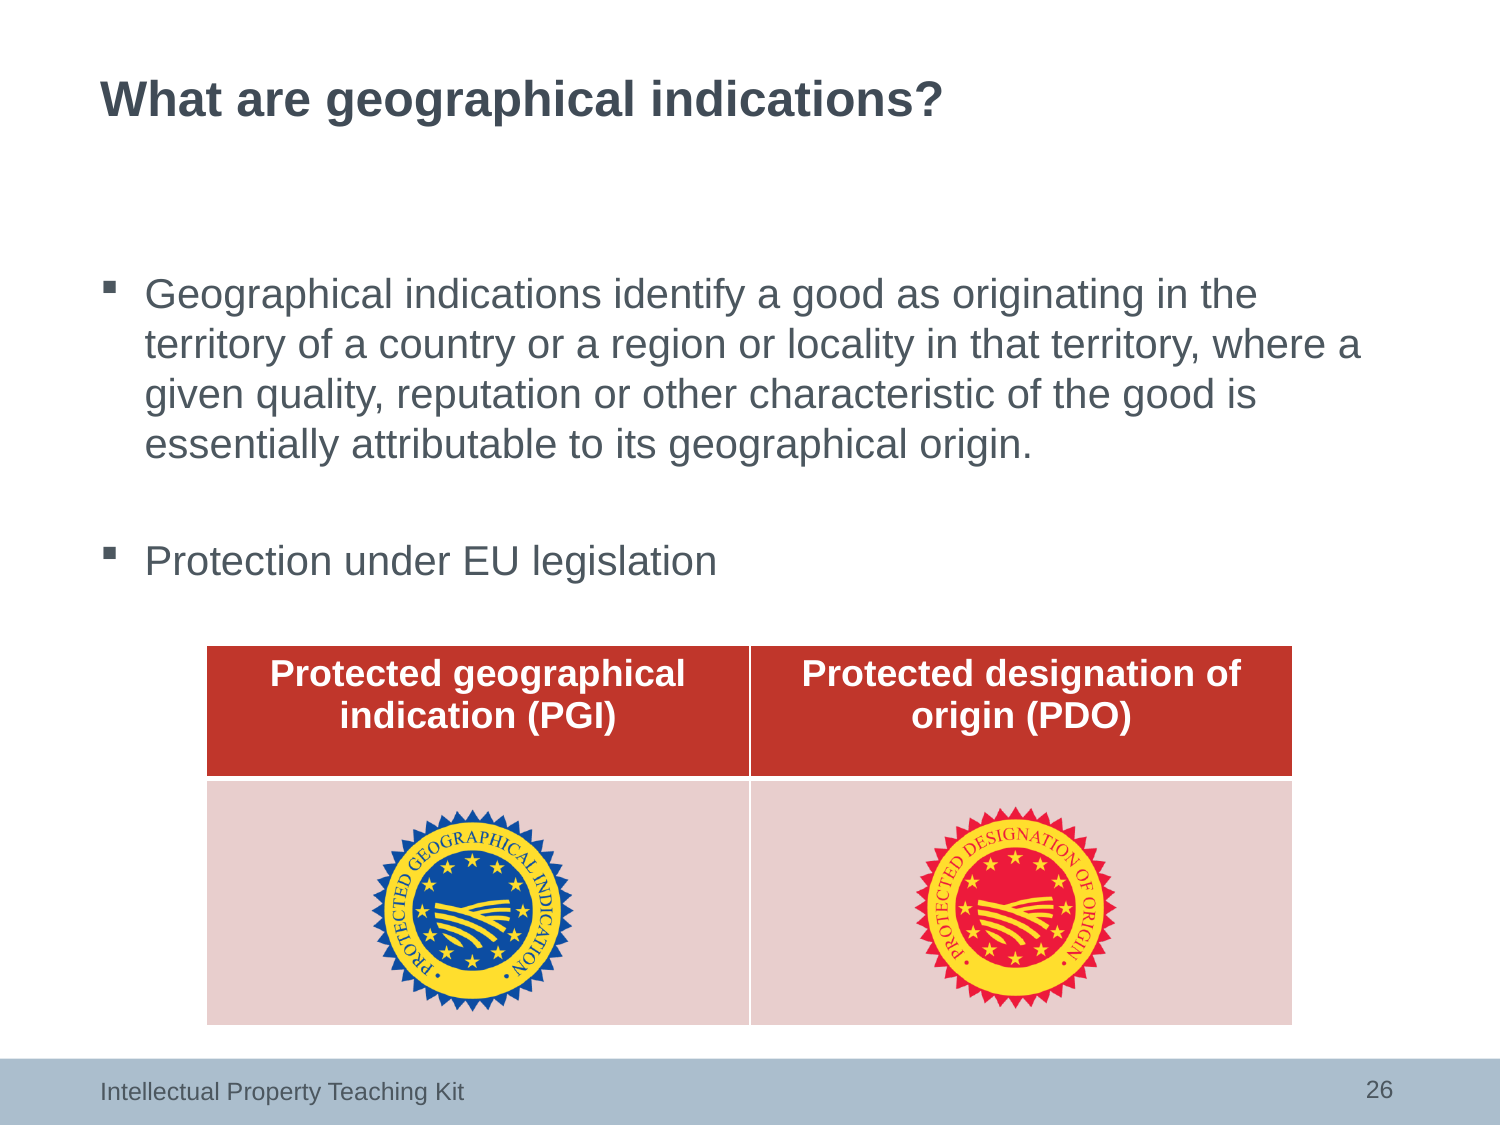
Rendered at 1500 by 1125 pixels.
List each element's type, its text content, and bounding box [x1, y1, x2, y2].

table_header Protected designation of origin (PDO) [751, 646, 1292, 776]
text_box 26 [1269, 1070, 1394, 1106]
table_header Protected geographical indication (PGI) [207, 646, 749, 776]
list Geographical indications identify a good as originating in the territory of a country or a region or locality in that territory, where a given quality, reputation or other characteristic of the good is essentially attributable to its geographical origin. Protection under EU legislation [100, 266, 1400, 1000]
footer Intellectual Property Teaching Kit [100, 1074, 988, 1125]
table_cell [207, 781, 749, 1025]
table_cell [1139, 781, 1292, 1025]
title What are geographical indications? [100, 66, 1400, 221]
picture [891, 783, 1140, 1032]
table_cell [751, 781, 892, 1025]
picture [348, 786, 597, 1036]
